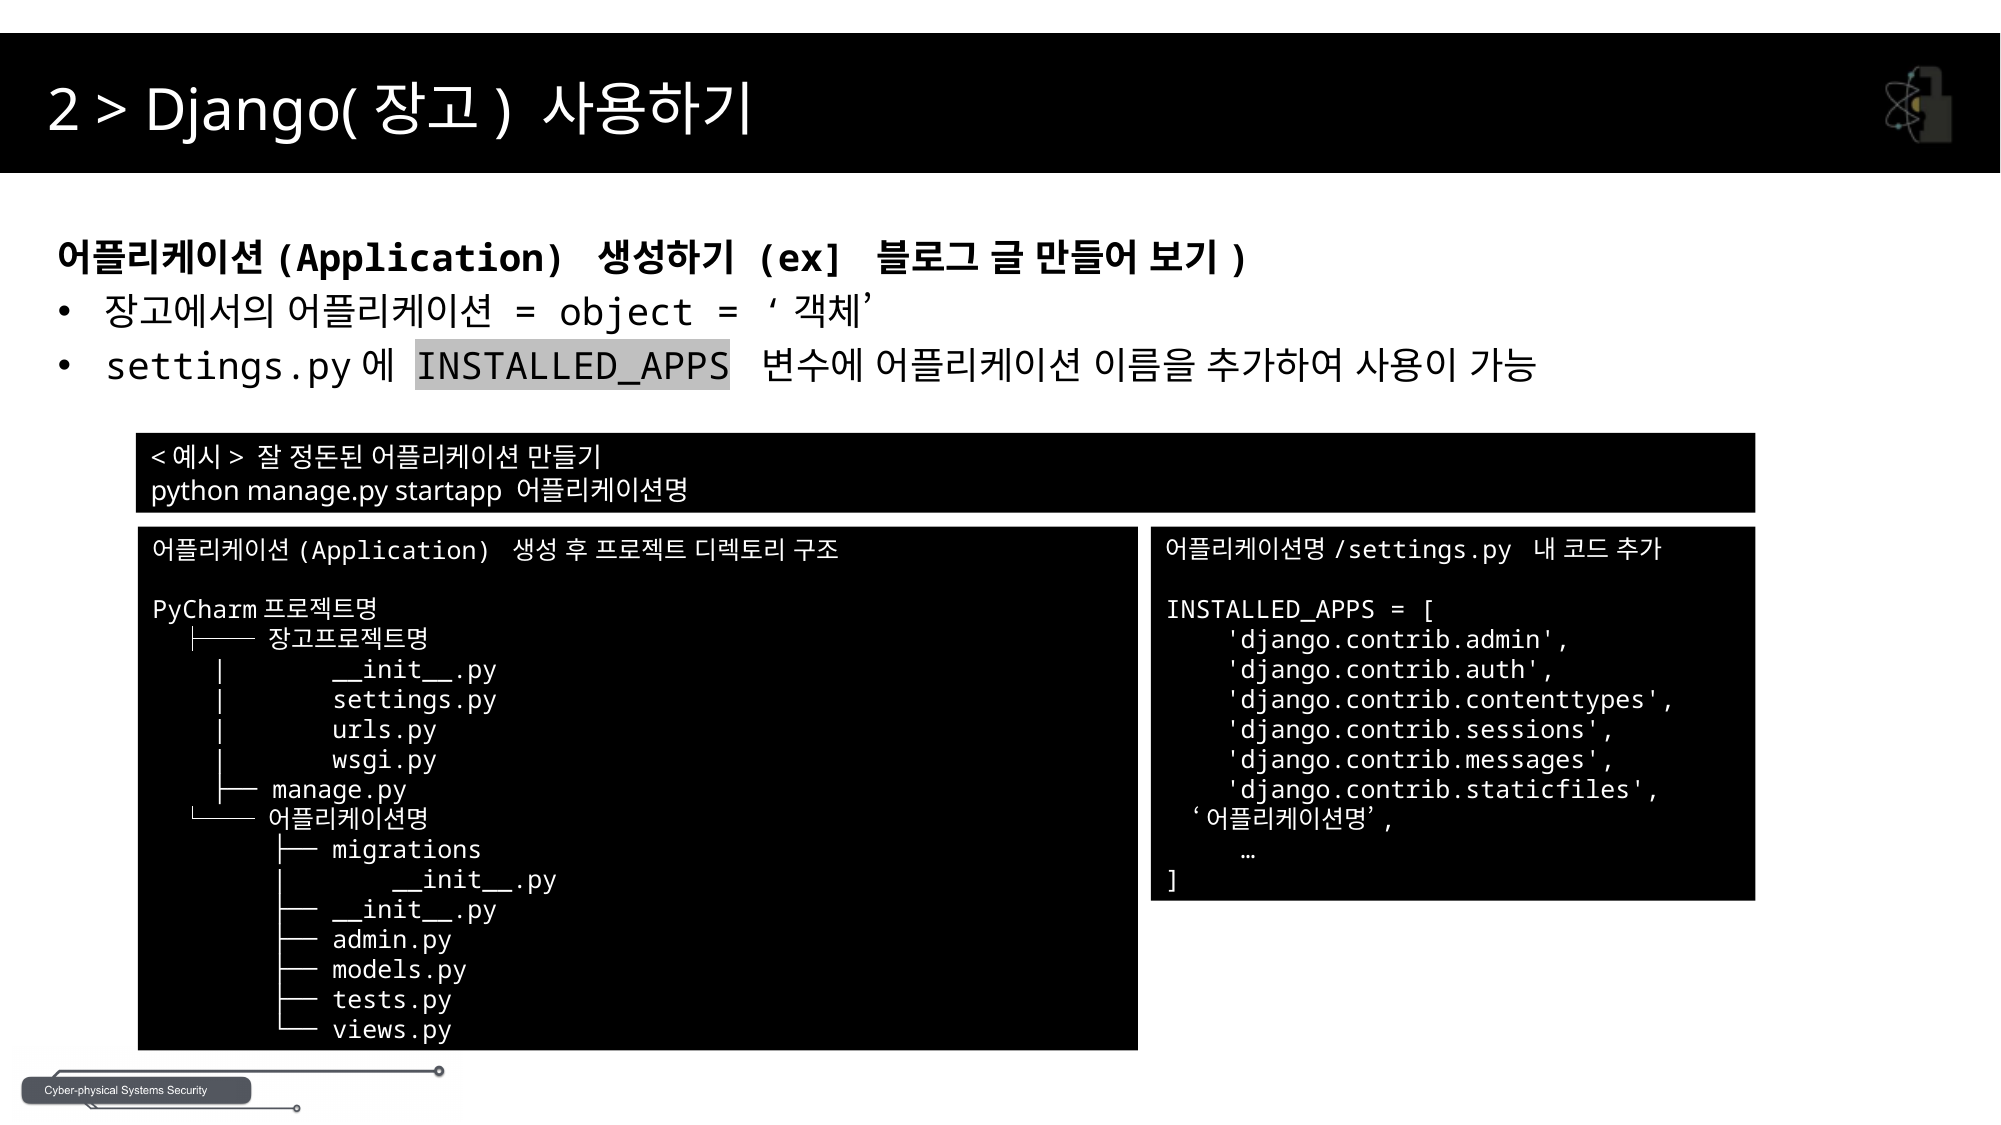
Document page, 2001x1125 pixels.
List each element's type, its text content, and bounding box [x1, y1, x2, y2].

picture [1870, 56, 1972, 155]
picture [12, 1046, 463, 1122]
text_box 어플리케이션명/settings.py 내 코드 추가 INSTALLED_APPS = [ 'django.contrib.admin', 'django.contrib.auth', 'django.contrib.contenttypes', 'django.contrib.sessions', 'django.contrib.messages', 'django.contrib.staticfiles', ‘어플리케이션명’, … ] [1150, 526, 1756, 901]
text_box 어플리케이션(Application) 생성하기 (ex] 블로그 글 만들어 보기) 장고에서의 어플리케이션 = object = ‘객체’ settings.py에 INSTALLED_APPS 변수에 어플리케이션 이름을 추가하여 사용이 가능 [43, 217, 1865, 503]
text_box 어플리케이션(Application) 생성 후 프로젝트 디렉토리 구조 PyCharm프로젝트명 ├── 장고프로젝트명 | __init__.py | settings.py | urls.py | wsgi.py ├── manage.py └── 어플리케이션명 ├── migrations | __init__.py ├── __init__.py ├── admin.py ├── models.py ├── tests.py └── views.py [137, 526, 1138, 1051]
text_box 2 > Django(장고) 사용하기 [32, 64, 1392, 150]
text_box <예시> 잘 정돈된 어플리케이션 만들기 python manage.py startapp 어플리케이션명 [135, 432, 1756, 513]
